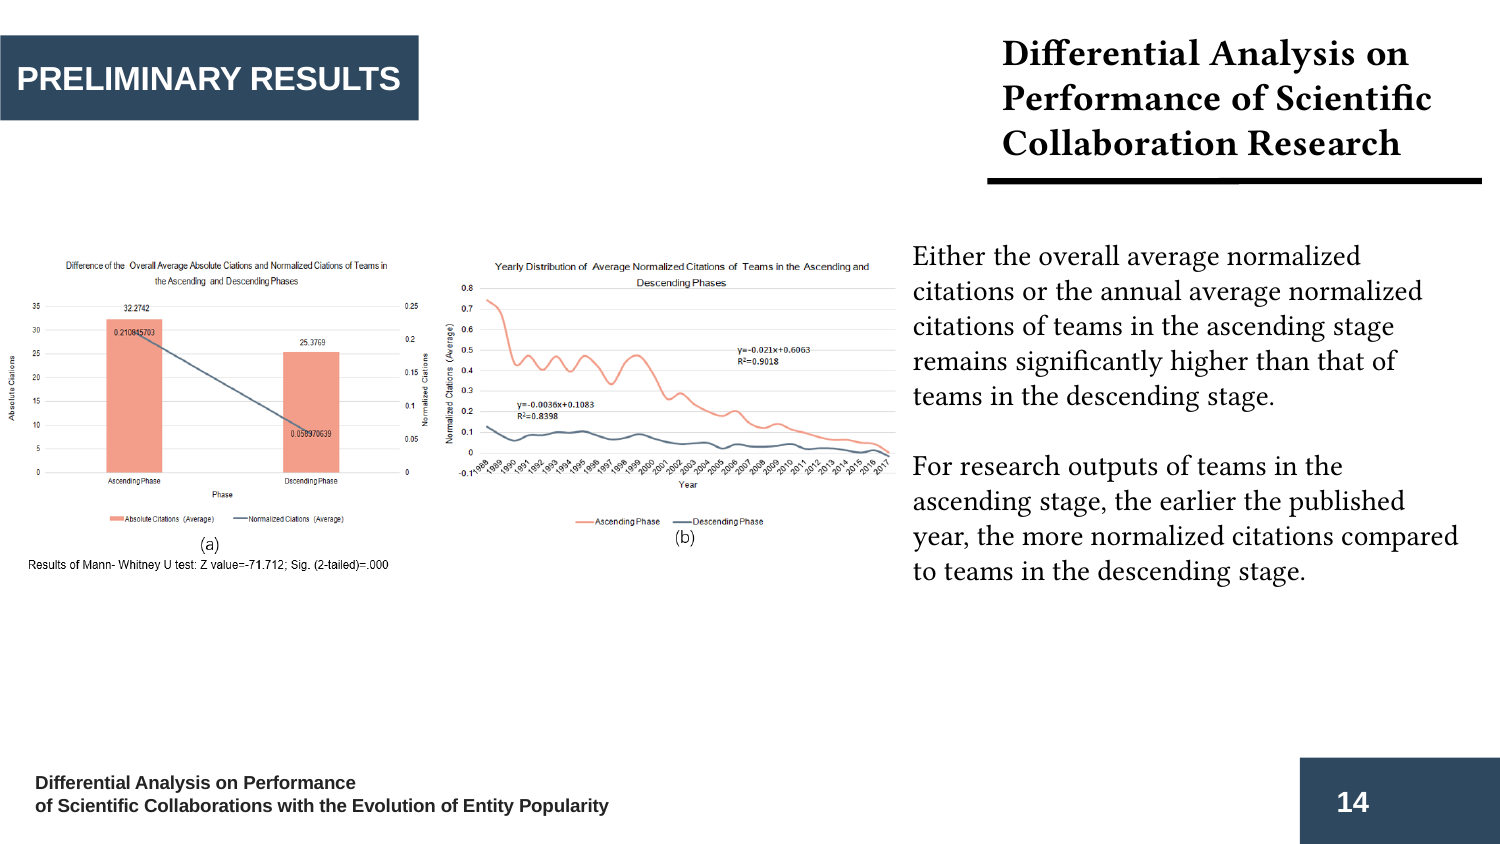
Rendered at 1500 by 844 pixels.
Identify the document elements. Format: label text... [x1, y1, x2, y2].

text_box [1298, 755, 1500, 844]
picture [0, 254, 903, 577]
text_box Either the overall average normalized citations or the annual average normalized citations of teams in the ascending stage remains significantly higher than that of teams in the descending stage. For research outputs of teams in the ascending stage, the earlier the published year, the more normalized citations compared to teams in the descending stage. [898, 228, 1476, 594]
text_box Differential Analysis on Performance of Scientific Collaboration Research [987, 20, 1500, 171]
text_box PRELIMINARY RESULTS [0, 49, 419, 105]
text_box 14 [1321, 776, 1398, 826]
text_box [0, 33, 421, 123]
text_box Differential Analysis on Performance of Scientific Collaborations with the Evolution of Entity Popularity [20, 763, 750, 824]
